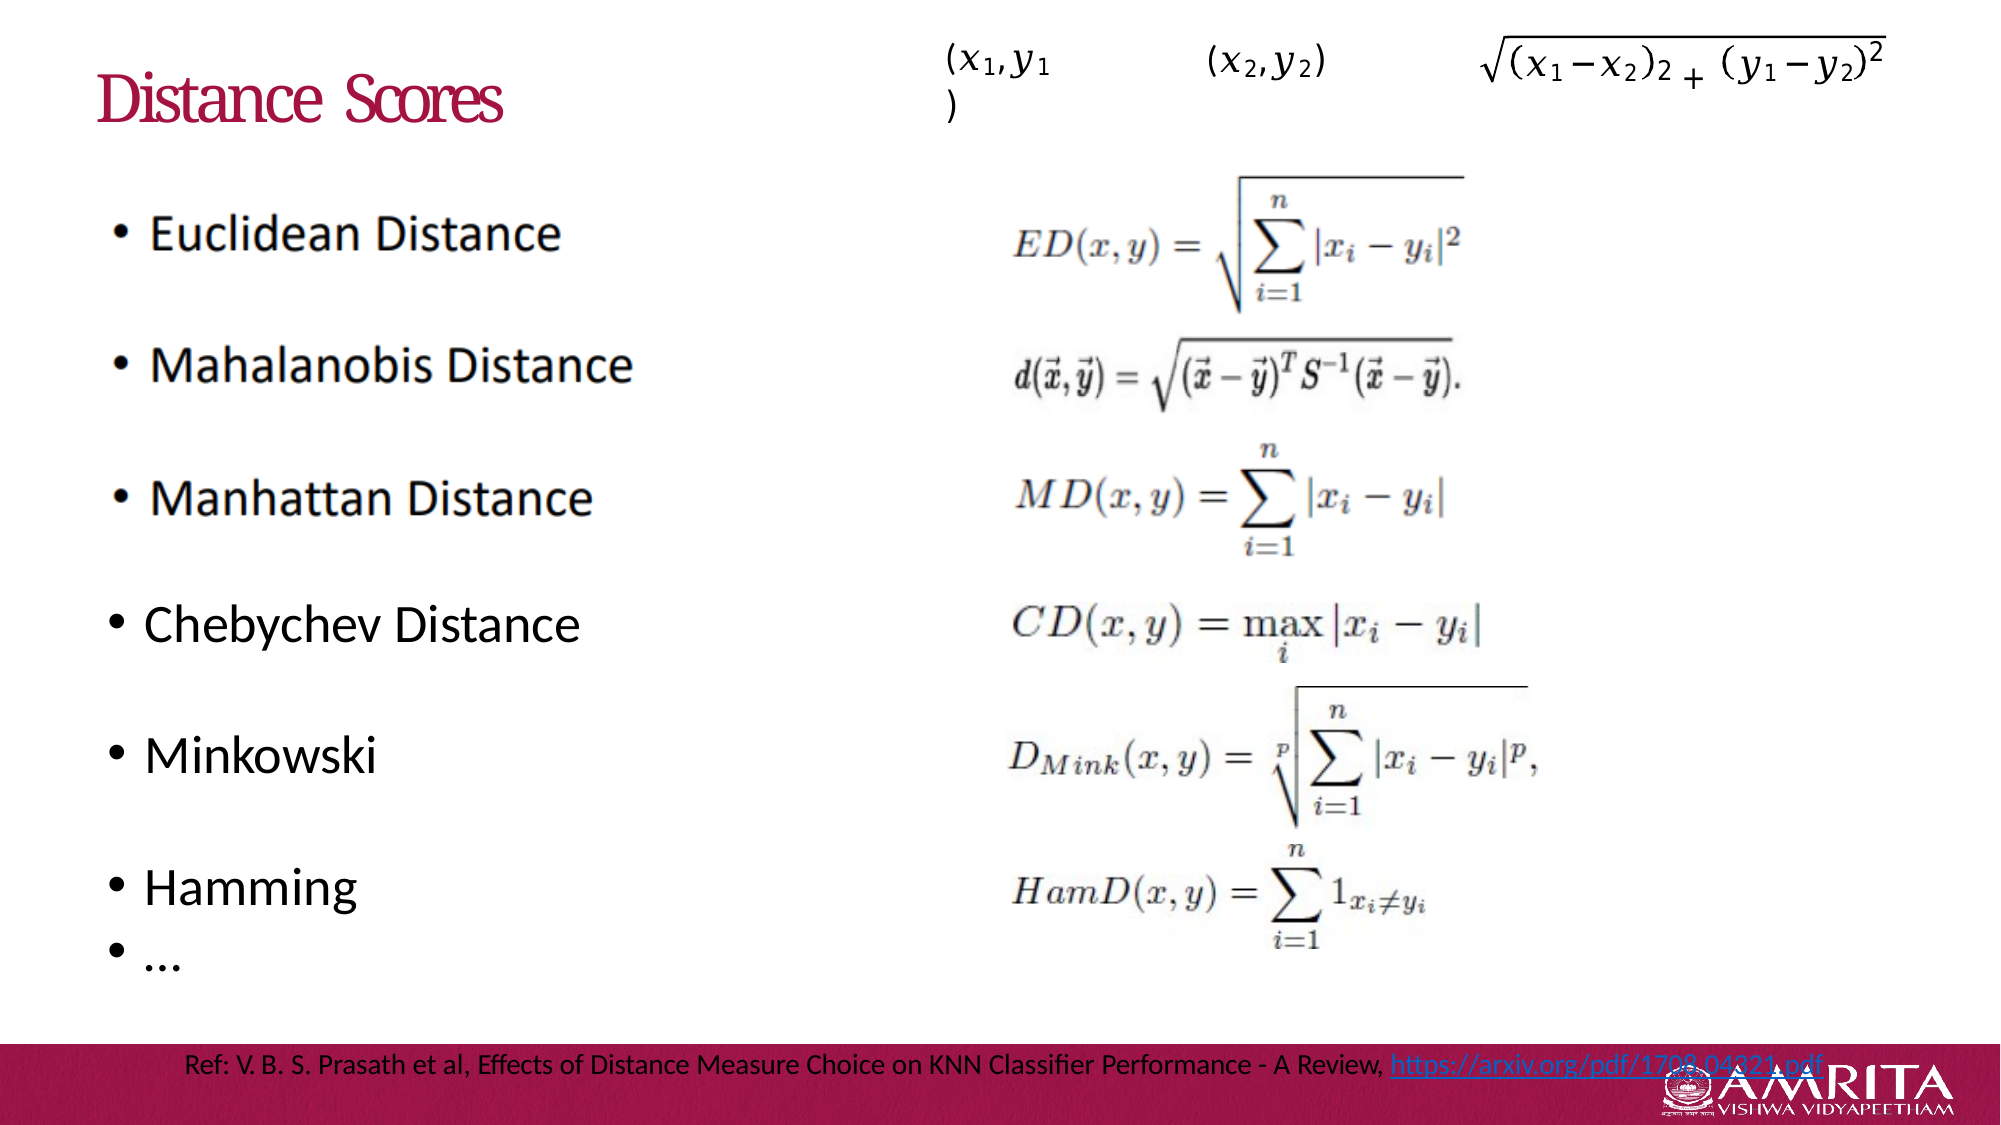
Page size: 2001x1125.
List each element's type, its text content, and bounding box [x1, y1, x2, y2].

text_box (𝑥2,𝑦2) [1200, 29, 1328, 83]
picture [73, 141, 1577, 586]
text_box [1012, 602, 1482, 663]
text_box 2 + [1650, 22, 1718, 96]
text_box 2 [1866, 32, 1887, 68]
text_box 𝑦1 −𝑦2 [1728, 33, 1859, 87]
text_box Euclidean Distance Mahalanobis Distance Manhattan Distance Chebychev Distance Minkowski Hamming … [105, 586, 633, 983]
text_box [1859, 47, 1866, 78]
text_box [1480, 35, 1517, 83]
text_box [1006, 686, 1538, 829]
text_box [1718, 35, 1728, 39]
text_box 𝑥1 −𝑥2 [1517, 33, 1647, 87]
text_box Ref: V. B. S. Prasath et al, Effects of Distance Measure Choice on KNN Classifier Performance - A Review, https://arxiv.org/pdf/1708.04321.pdf [182, 1043, 1852, 1081]
text_box [1011, 844, 1426, 949]
title Distance Scores [93, 0, 1933, 191]
picture [0, 1044, 2001, 1125]
text_box (𝑥1,𝑦1) [938, 27, 1065, 126]
text_box [1722, 48, 1728, 77]
